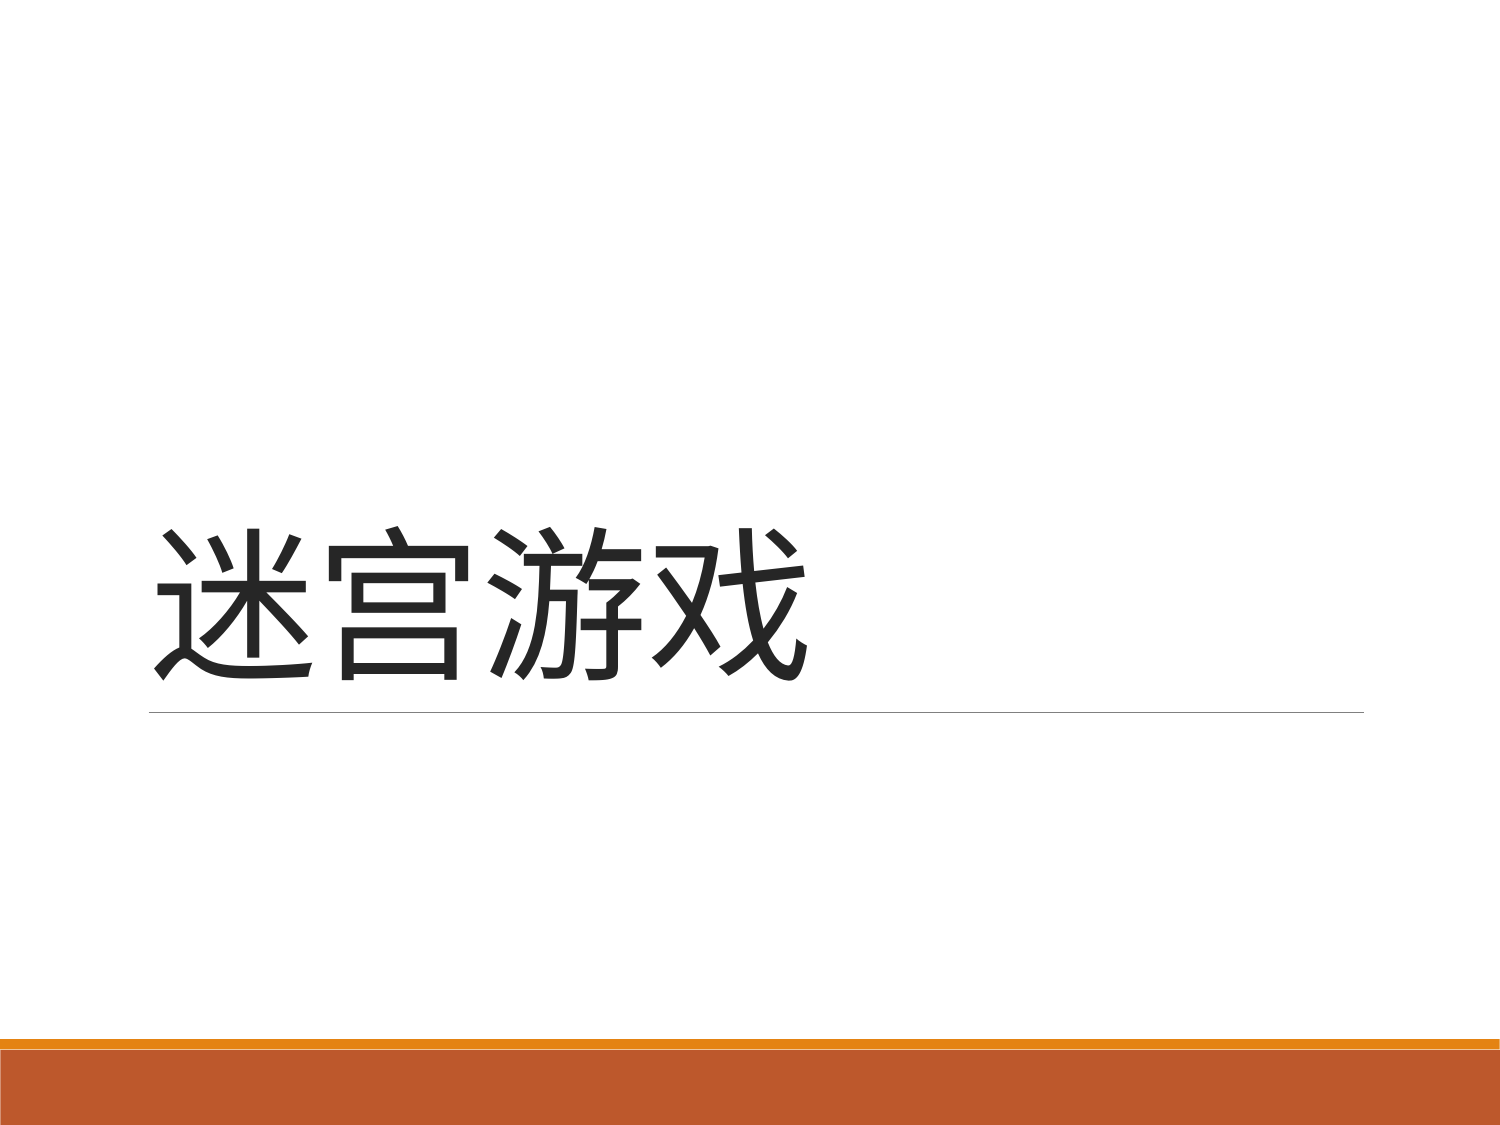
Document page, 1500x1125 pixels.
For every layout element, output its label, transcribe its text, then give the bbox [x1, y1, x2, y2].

title 迷宫游戏 [135, 124, 1373, 710]
